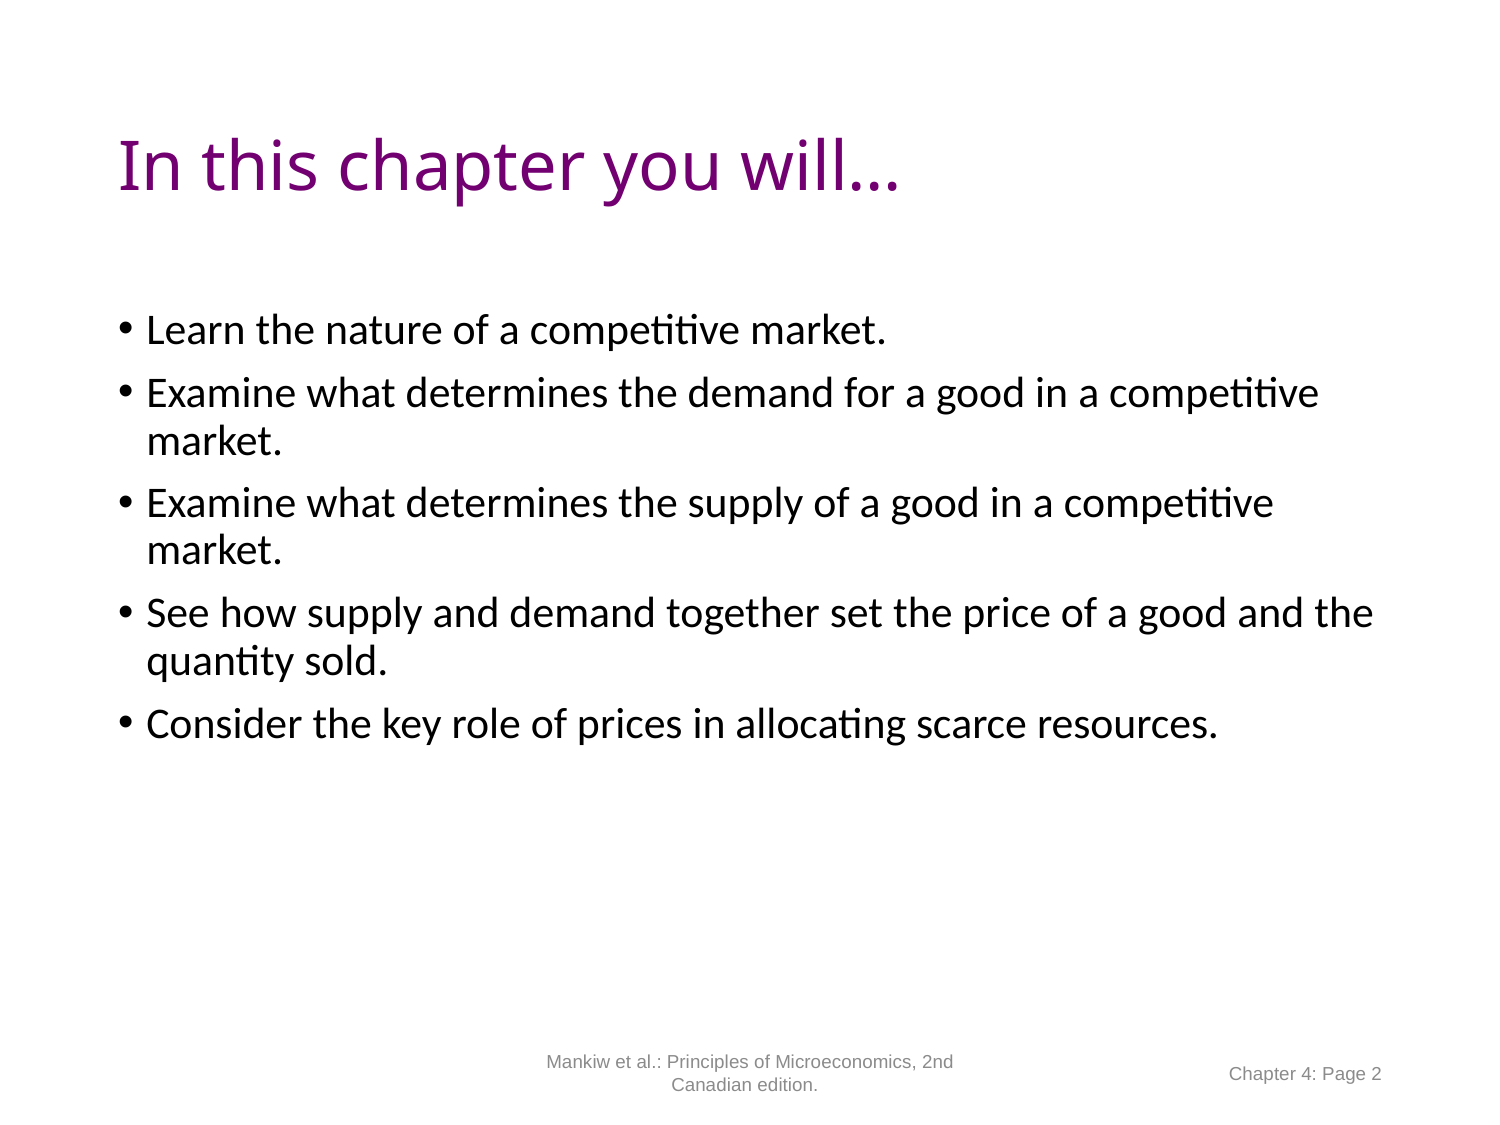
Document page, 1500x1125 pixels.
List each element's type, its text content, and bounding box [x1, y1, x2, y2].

title In this chapter you will… [103, 59, 1397, 278]
footer Mankiw et al.: Principles of Microeconomics, 2nd Canadian edition. [496, 1042, 1004, 1103]
slide_number Chapter 4: Page 2 [1059, 1042, 1397, 1103]
list Learn the nature of a competitive market. Examine what determines the demand for a good in a competitive market. Examine what determines the supply of a good in a competitive market. See how supply and demand together set the price of a good and the quantity sold. Consider the key role of prices in allocating scarce resources. [103, 299, 1397, 1014]
